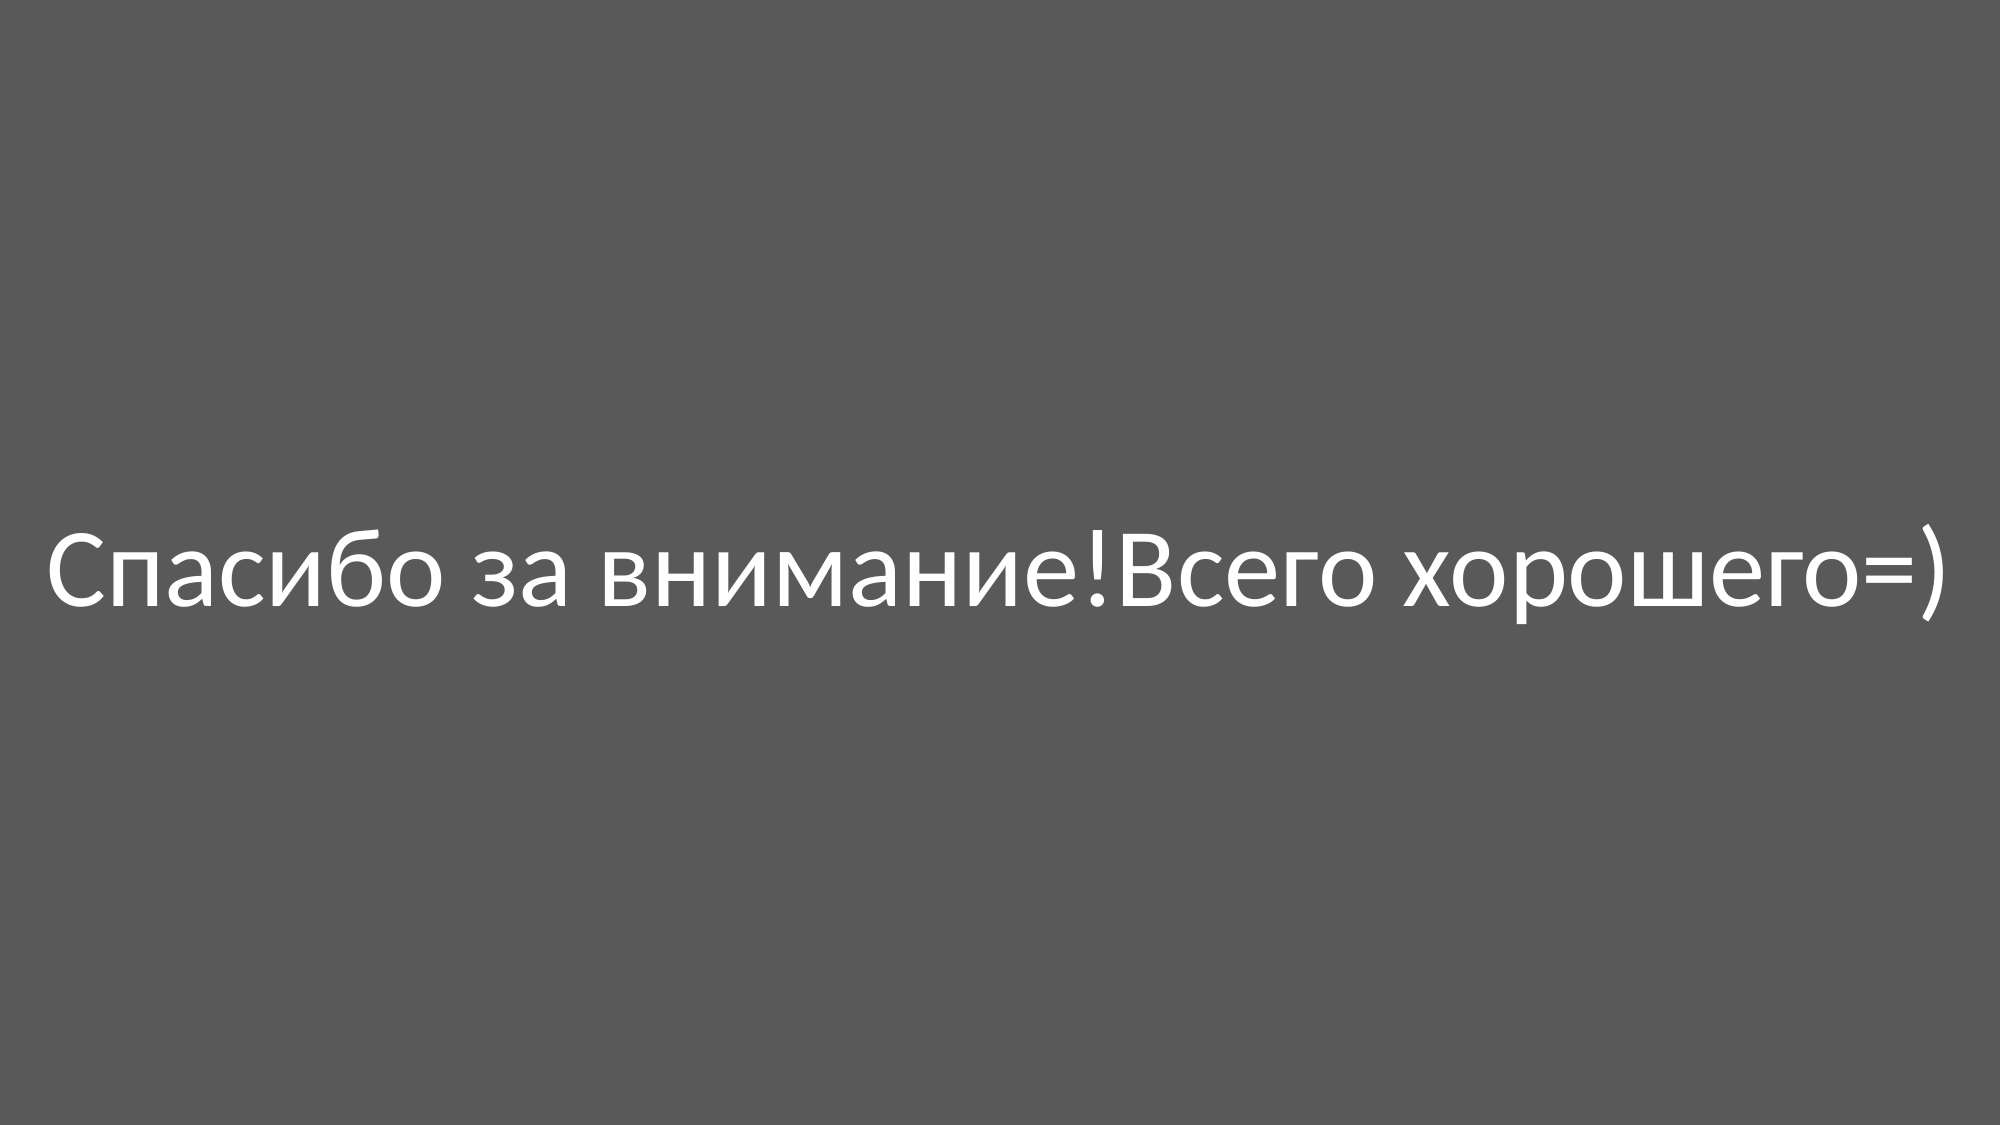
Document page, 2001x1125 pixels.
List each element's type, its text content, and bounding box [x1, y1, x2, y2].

text_box Спасибо за внимание!Всего хорошего=) [31, 486, 1969, 637]
